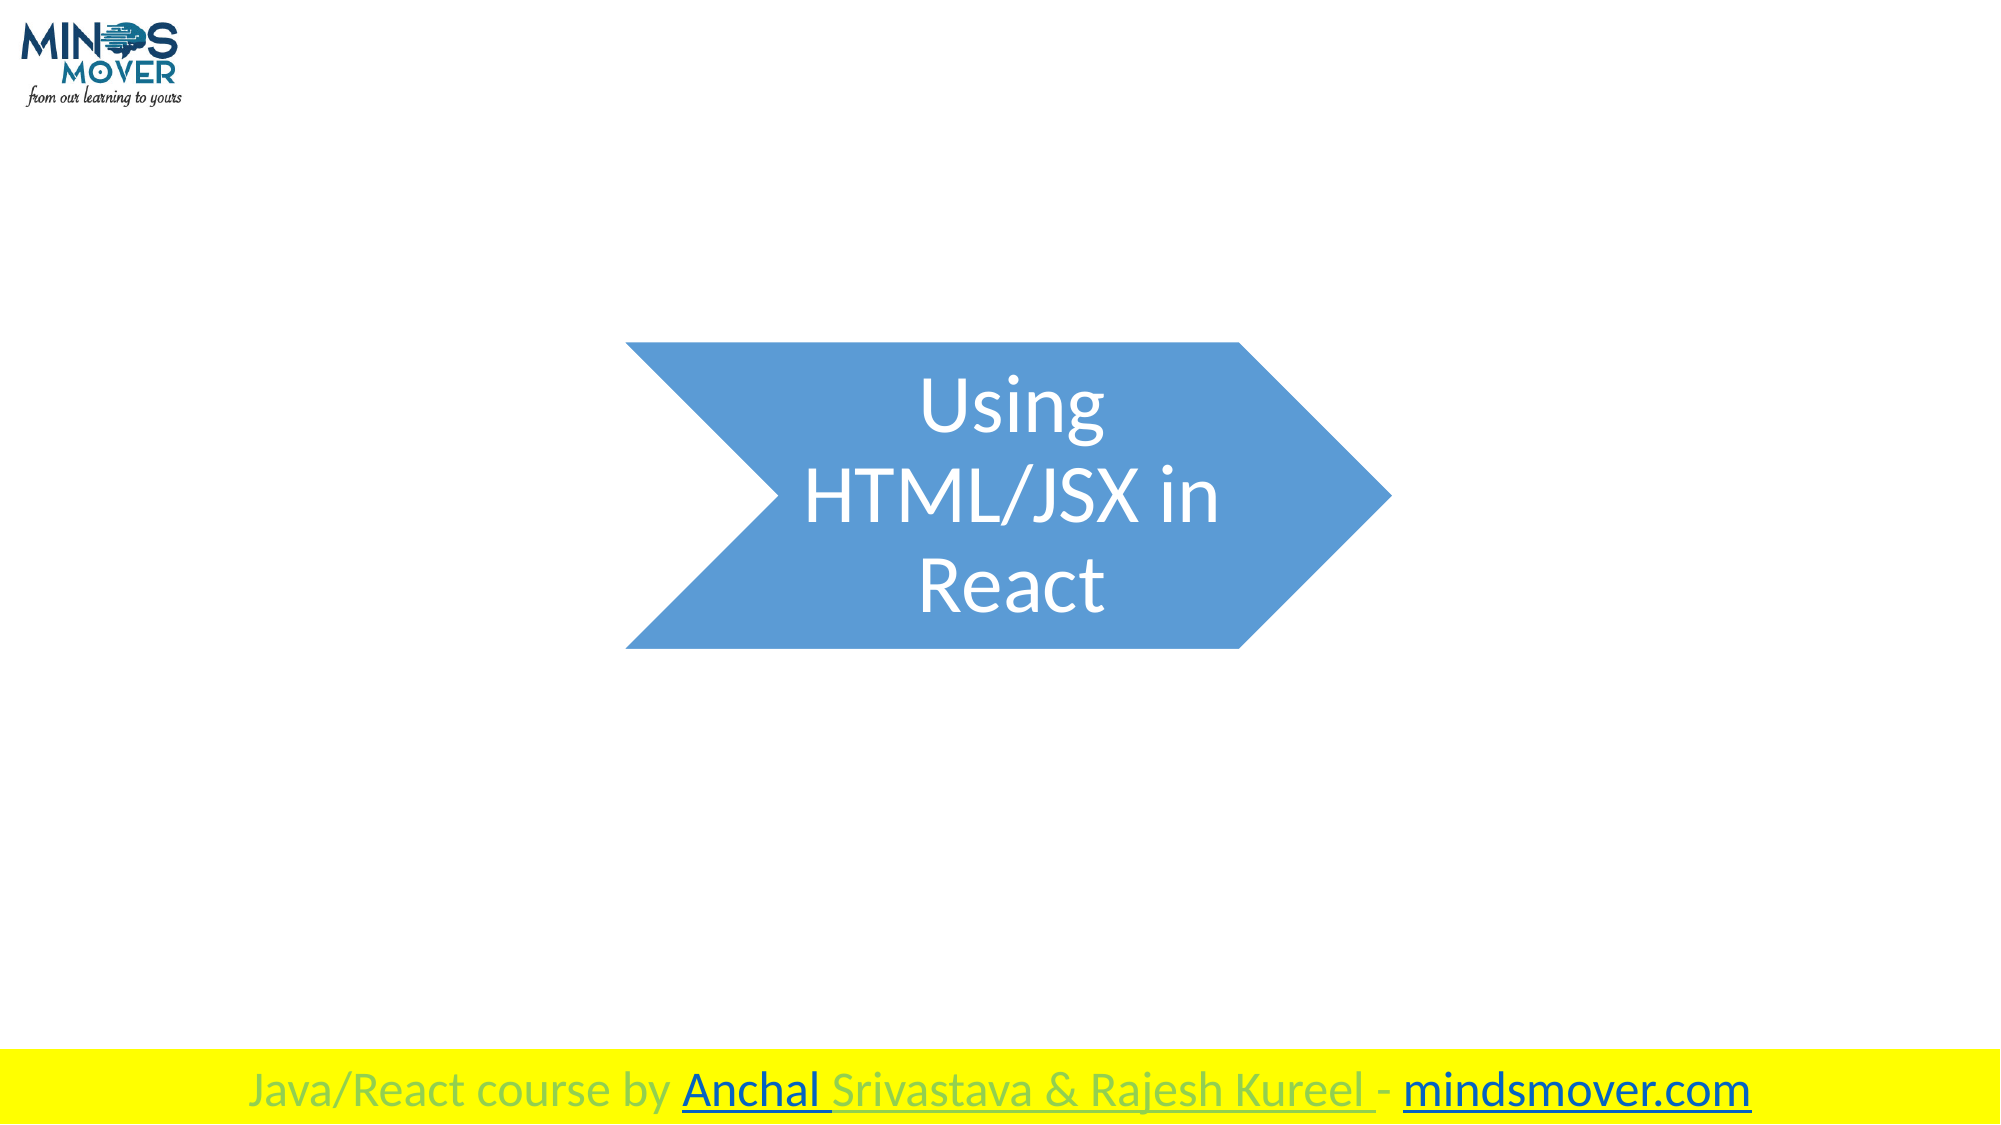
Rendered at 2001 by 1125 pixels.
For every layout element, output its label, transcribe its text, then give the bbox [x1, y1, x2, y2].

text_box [282, 341, 1734, 650]
text_box Java/React course by Anchal Srivastava & Rajesh Kureel - mindsmover.com [0, 1049, 2000, 1124]
picture [16, 12, 188, 114]
